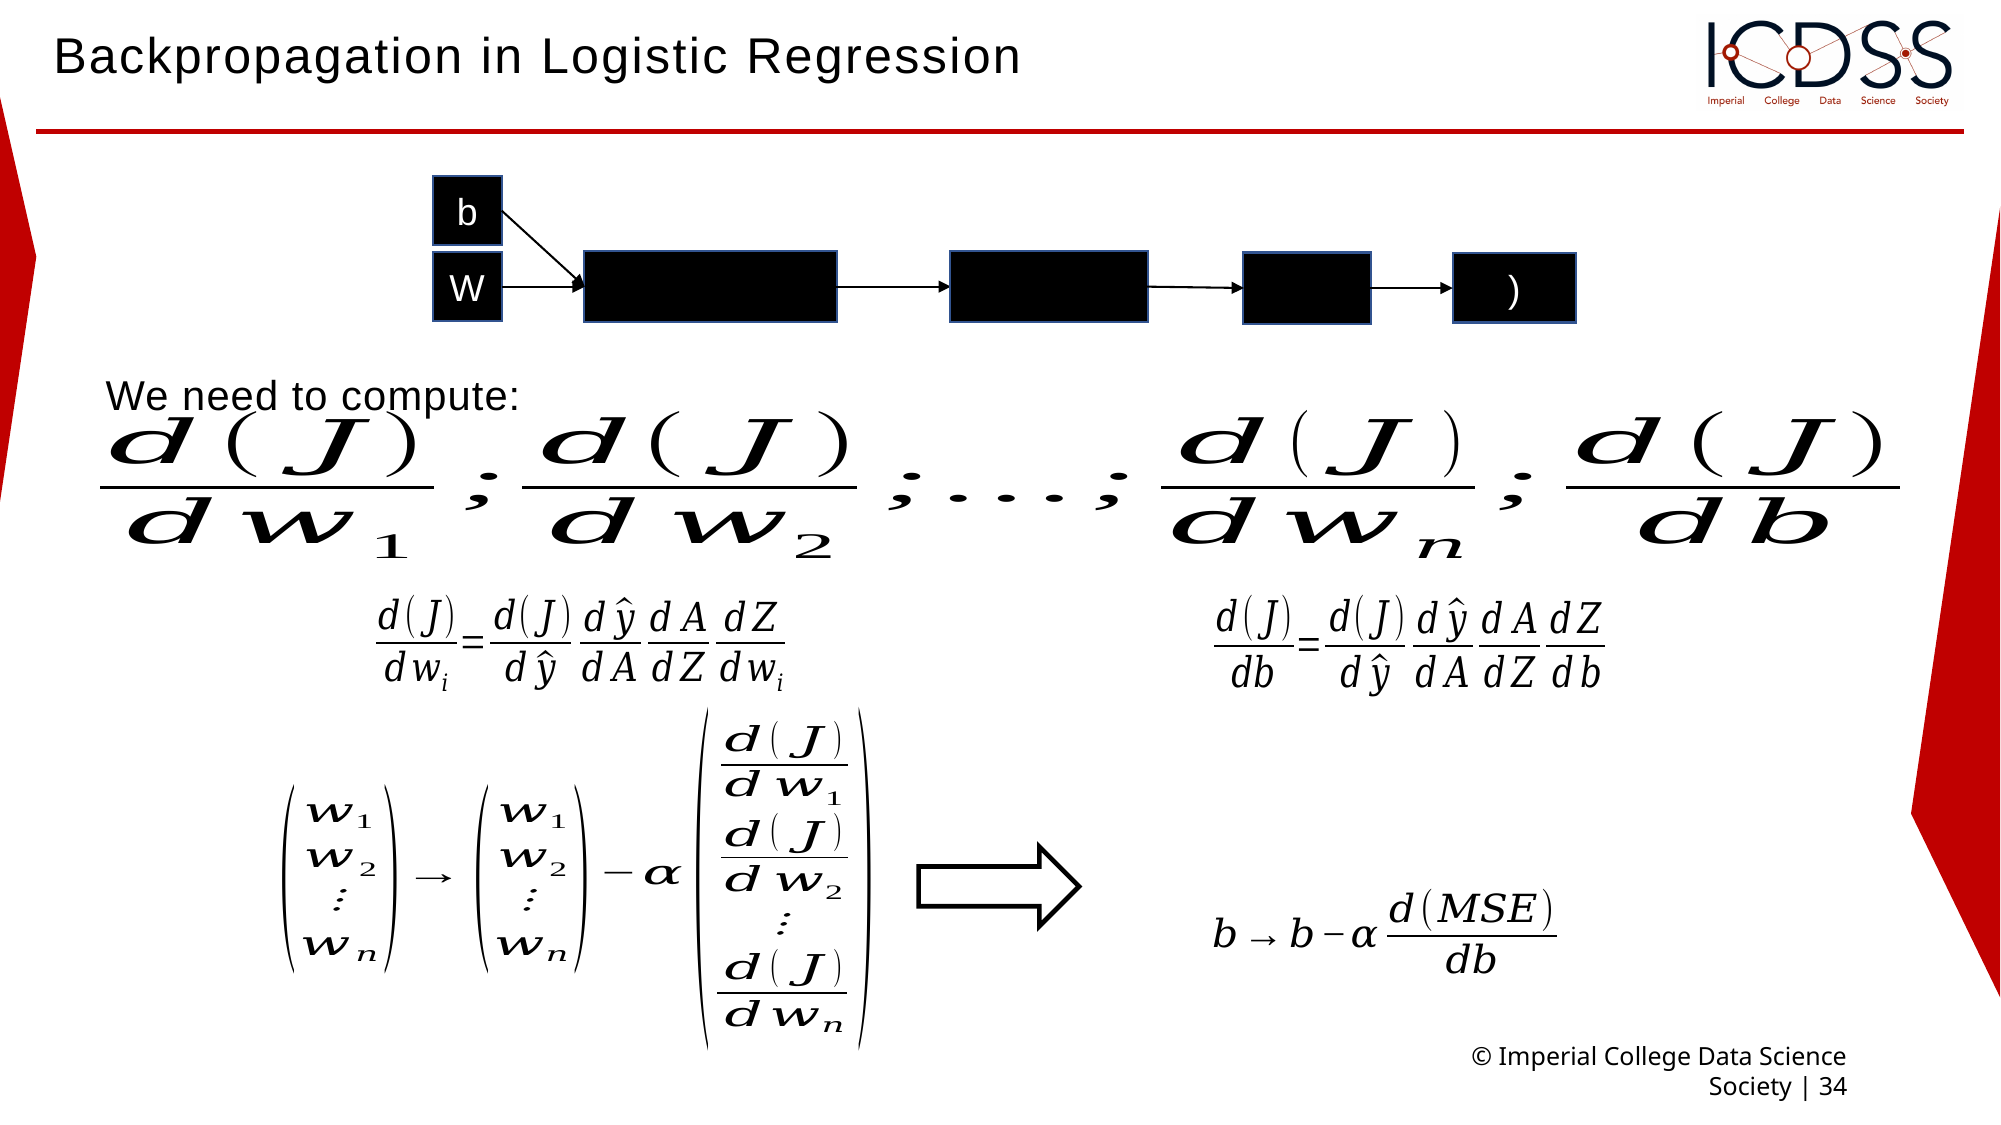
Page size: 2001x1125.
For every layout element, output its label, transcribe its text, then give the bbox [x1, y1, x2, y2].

title Backpropagation in Logistic Regression [38, 22, 1113, 132]
text_box W [432, 251, 503, 322]
slide_number © Imperial College Data Science Society | 34 [1412, 1042, 1863, 1103]
text_box [917, 844, 1081, 929]
text_box We need to compute: [90, 348, 1910, 442]
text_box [501, 210, 585, 286]
picture [1696, 14, 1964, 111]
text_box b [432, 175, 503, 246]
